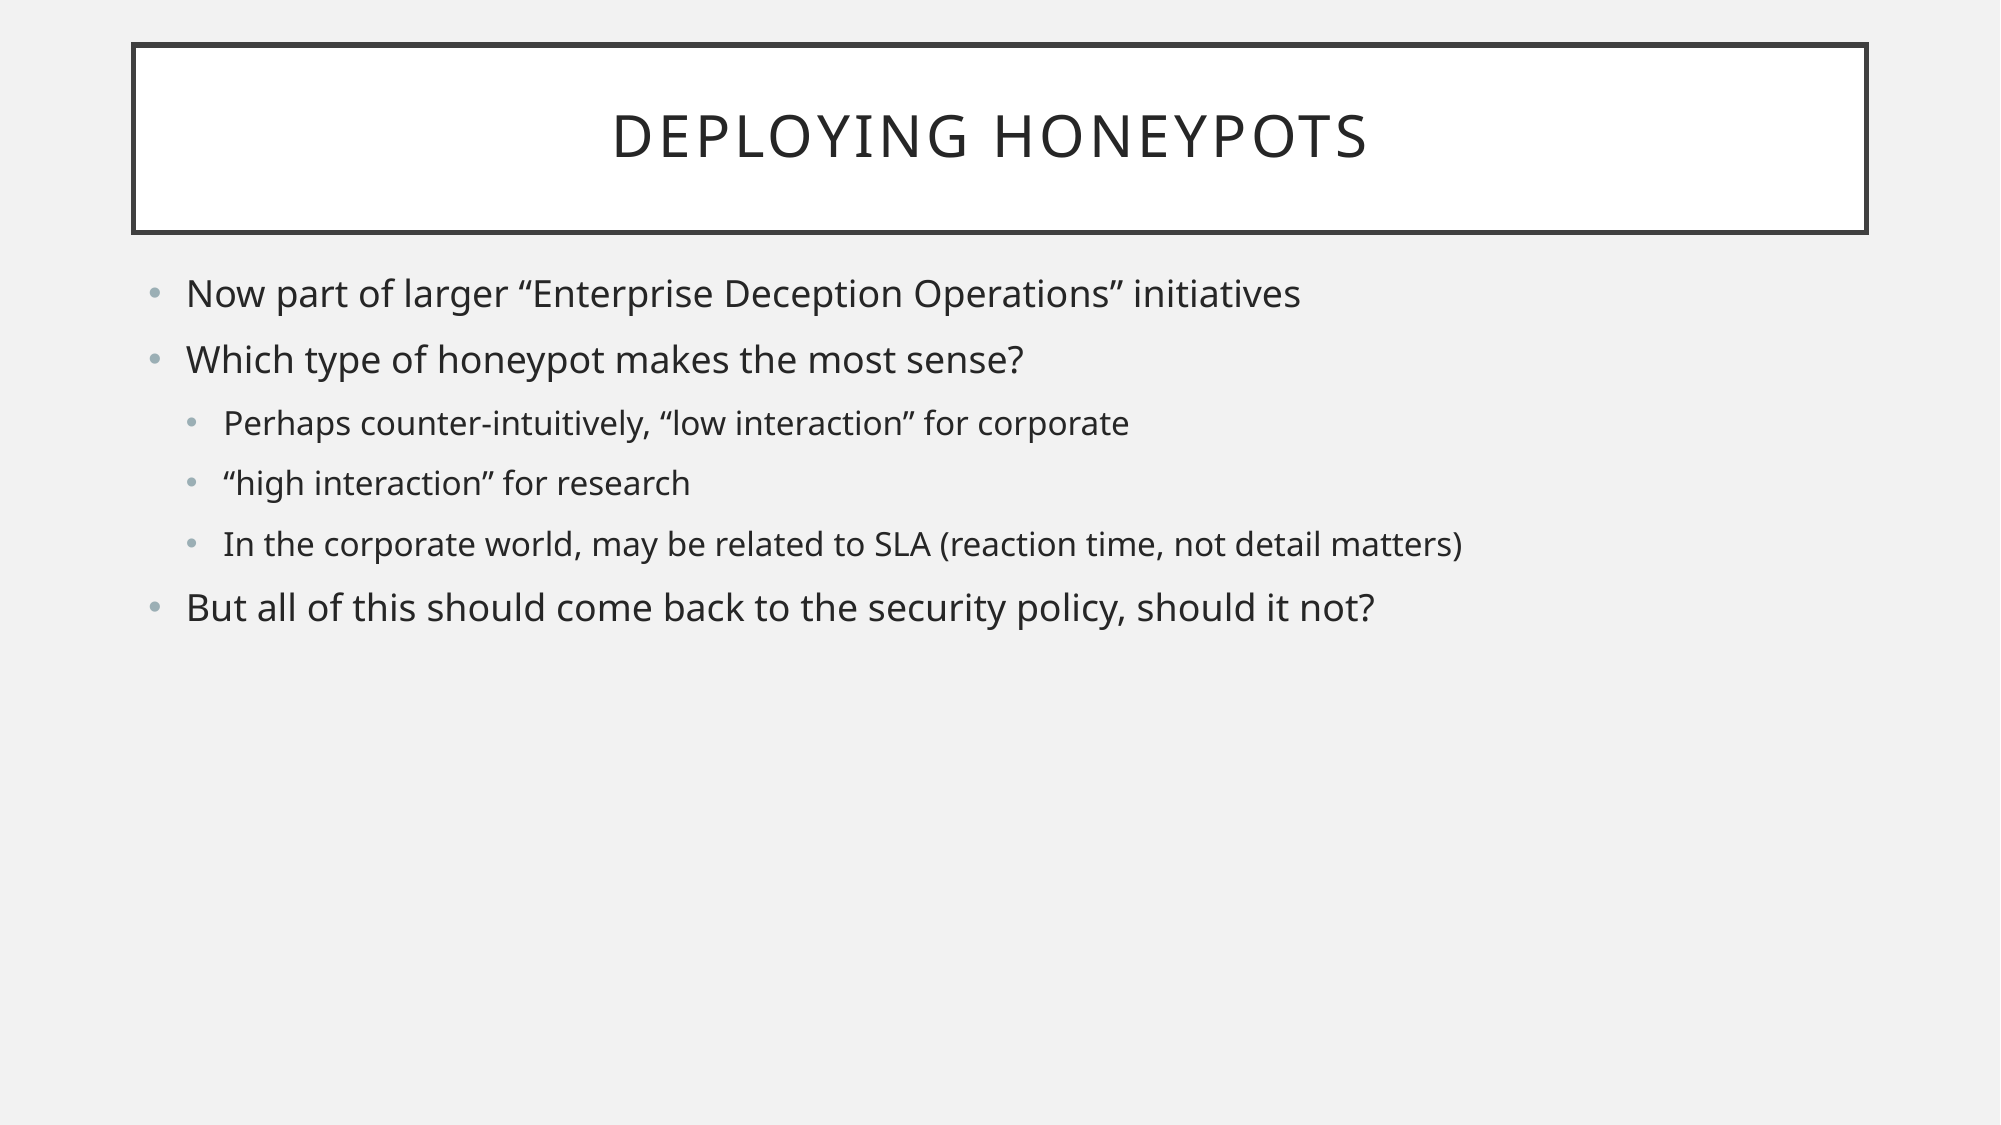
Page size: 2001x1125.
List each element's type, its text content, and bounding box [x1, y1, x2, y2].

title Deploying Honeypots [131, 42, 1869, 235]
list Now part of larger “Enterprise Deception Operations” initiatives Which type of honeypot makes the most sense? Perhaps counter-intuitively, “low interaction” for corporate “high interaction” for research In the corporate world, may be related to SLA (reaction time, not detail matters) But all of this should come back to the security policy, should it not? [133, 262, 1867, 938]
